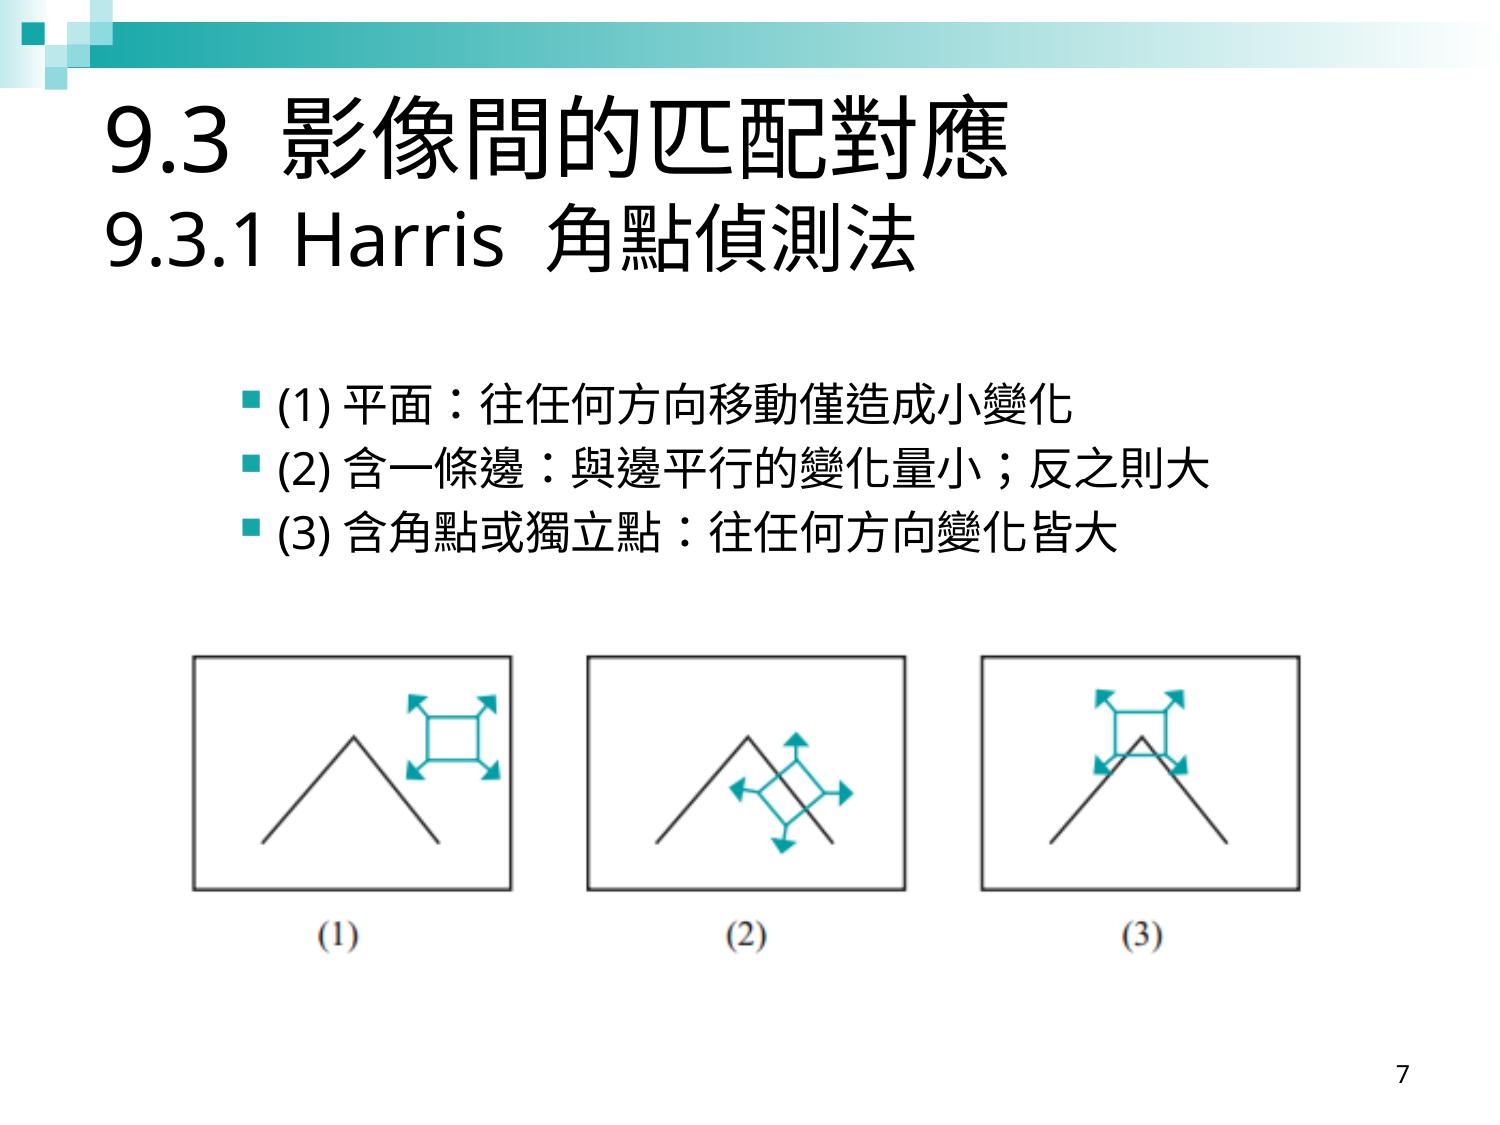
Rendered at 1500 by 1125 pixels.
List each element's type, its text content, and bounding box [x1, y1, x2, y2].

list (1)平面：往任何方向移動僅造成小變化 (2)含一條邊：與邊平行的變化量小；反之則大 (3)含角點或獨立點：往任何方向變化皆大 [75, 304, 1425, 1000]
title 9.3 影像間的匹配對應 9.3.1 Harris 角點偵測法 [88, 113, 1439, 339]
picture [170, 627, 1329, 963]
slide_number 7 [1074, 1024, 1426, 1101]
